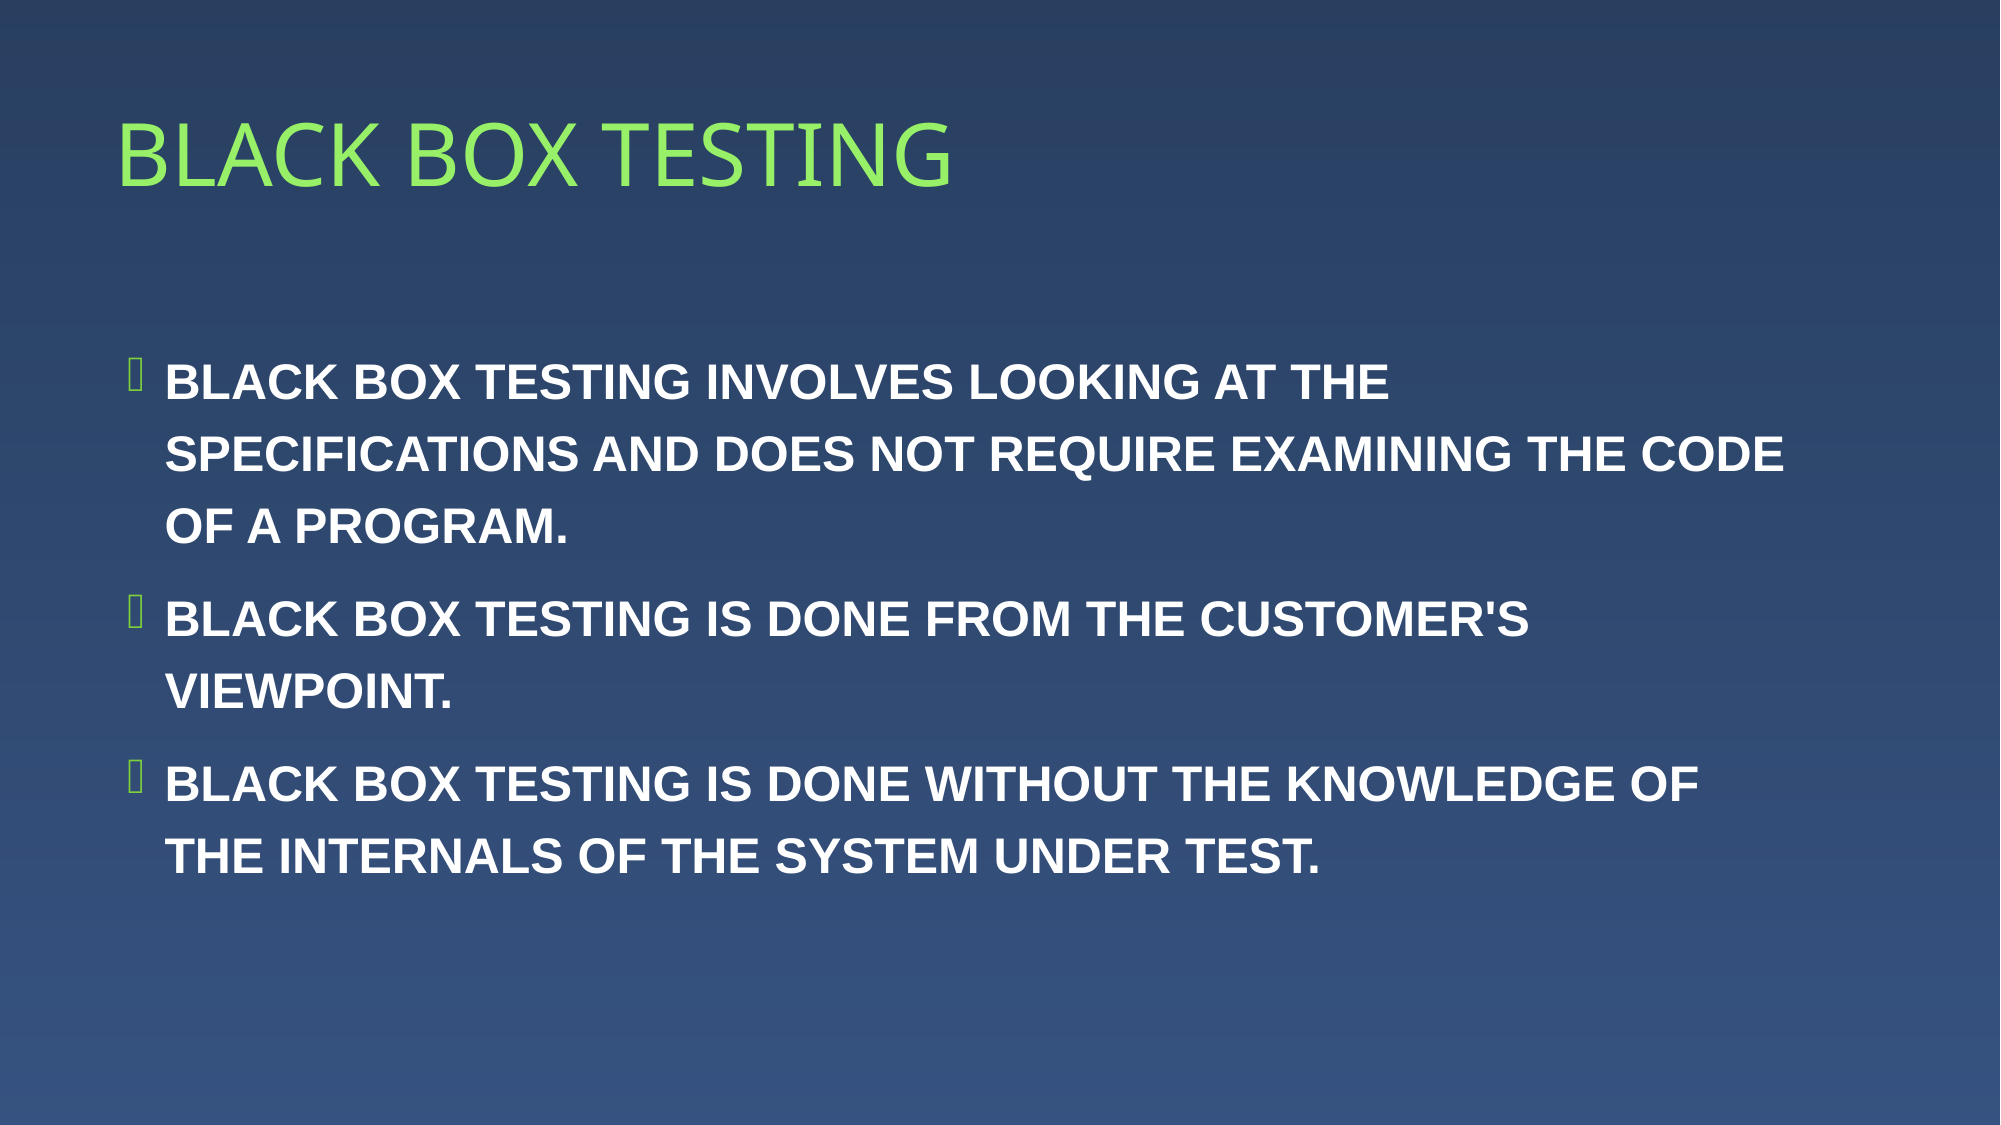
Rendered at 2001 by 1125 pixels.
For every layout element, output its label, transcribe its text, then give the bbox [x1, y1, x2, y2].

title BLACK BOX TESTING [99, 43, 1900, 274]
list BLACK BOX TESTING INVOLVES LOOKING AT THE SPECIFICATIONS AND DOES NOT REQUIRE EXAMINING THE CODE OF A PROGRAM. BLACK BOX TESTING IS DONE FROM THE CUSTOMER'S VIEWPOINT. BLACK BOX TESTING IS DONE WITHOUT THE KNOWLEDGE OF THE INTERNALS OF THE SYSTEM UNDER TEST. [112, 315, 1818, 906]
